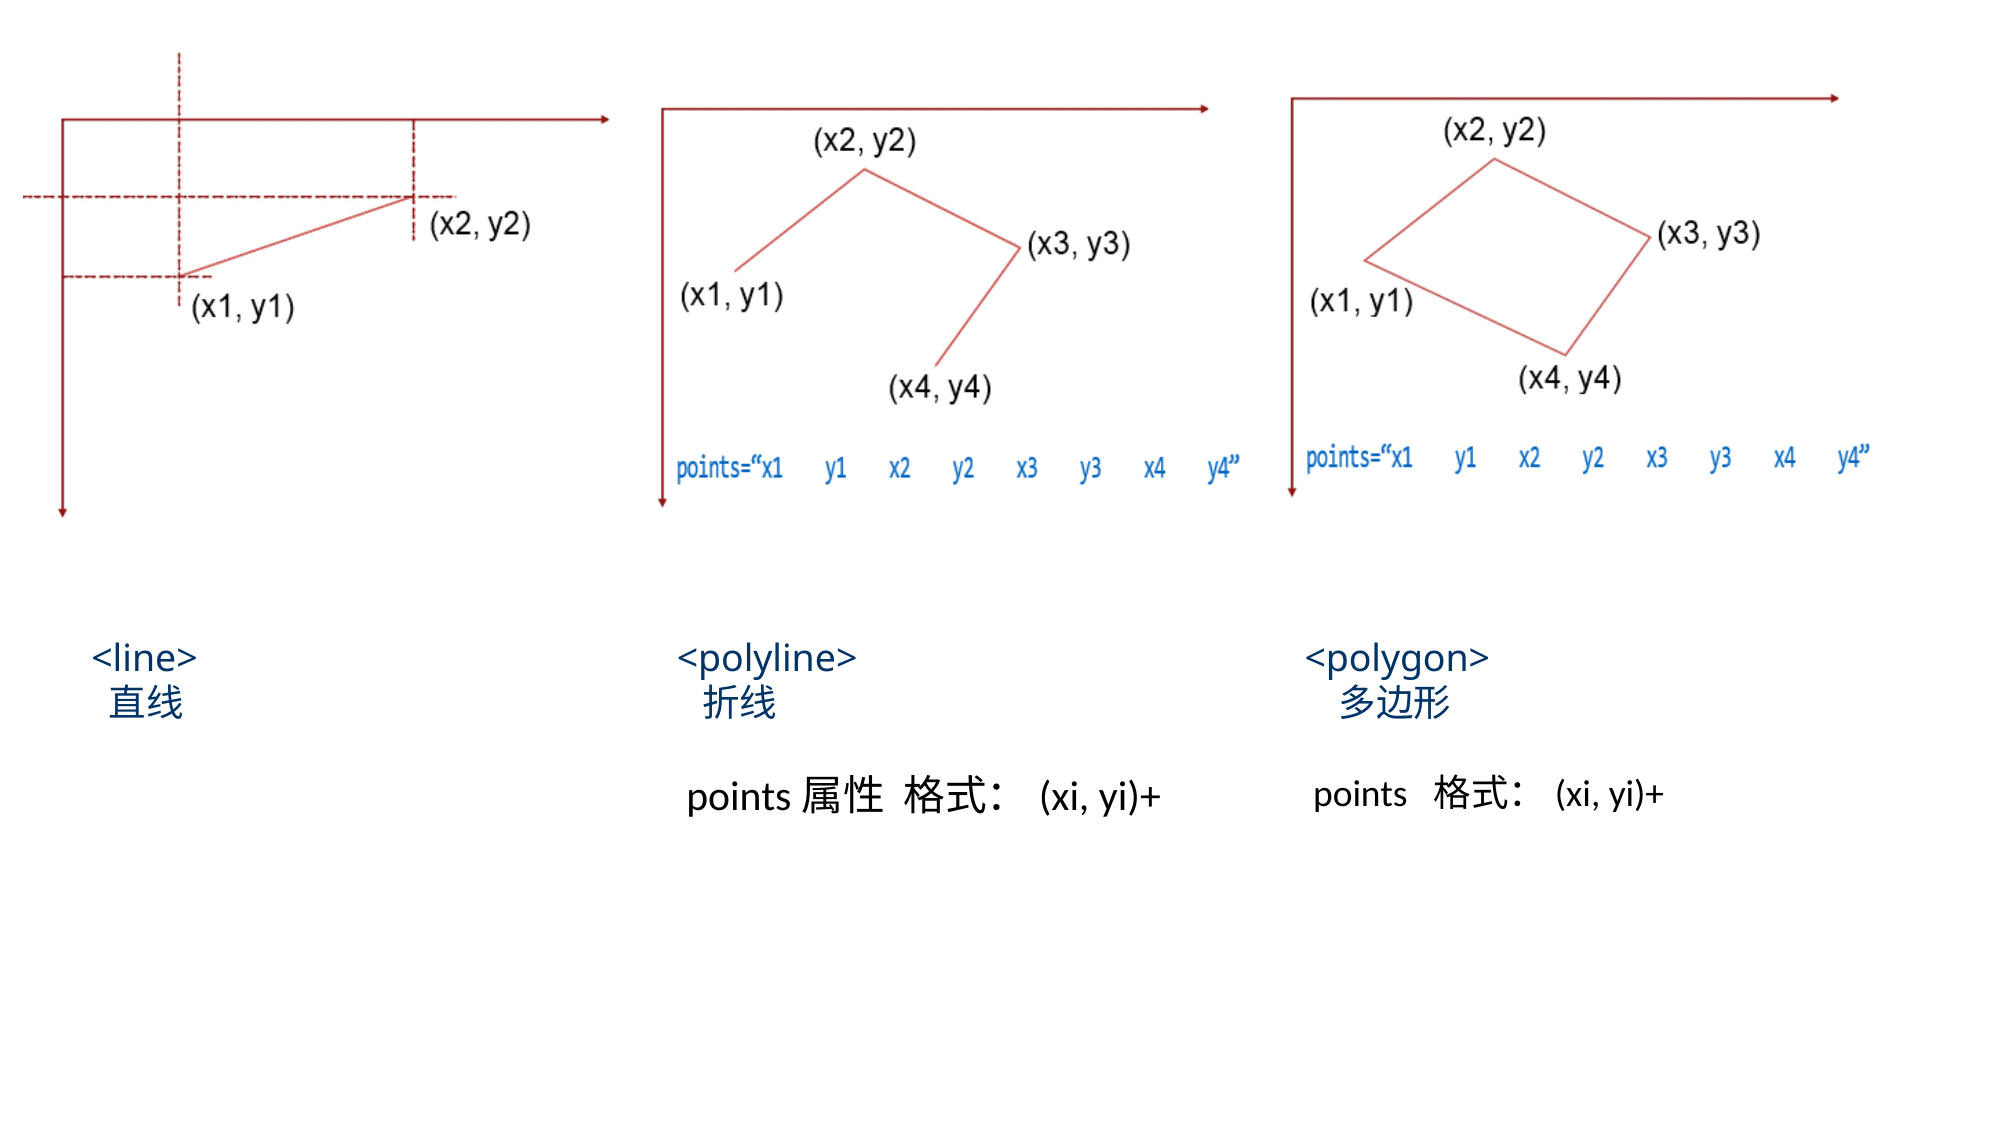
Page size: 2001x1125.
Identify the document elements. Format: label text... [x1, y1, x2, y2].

text_box <polyline> 折线 points属性 格式：(xi, yi)+ [662, 626, 1176, 872]
text_box <polygon> 多边形 points 格式：(xi, yi)+ [1289, 626, 1680, 822]
picture [638, 82, 1256, 533]
text_box <line> 直线 [76, 626, 213, 732]
picture [23, 43, 621, 528]
picture [1269, 77, 1921, 528]
